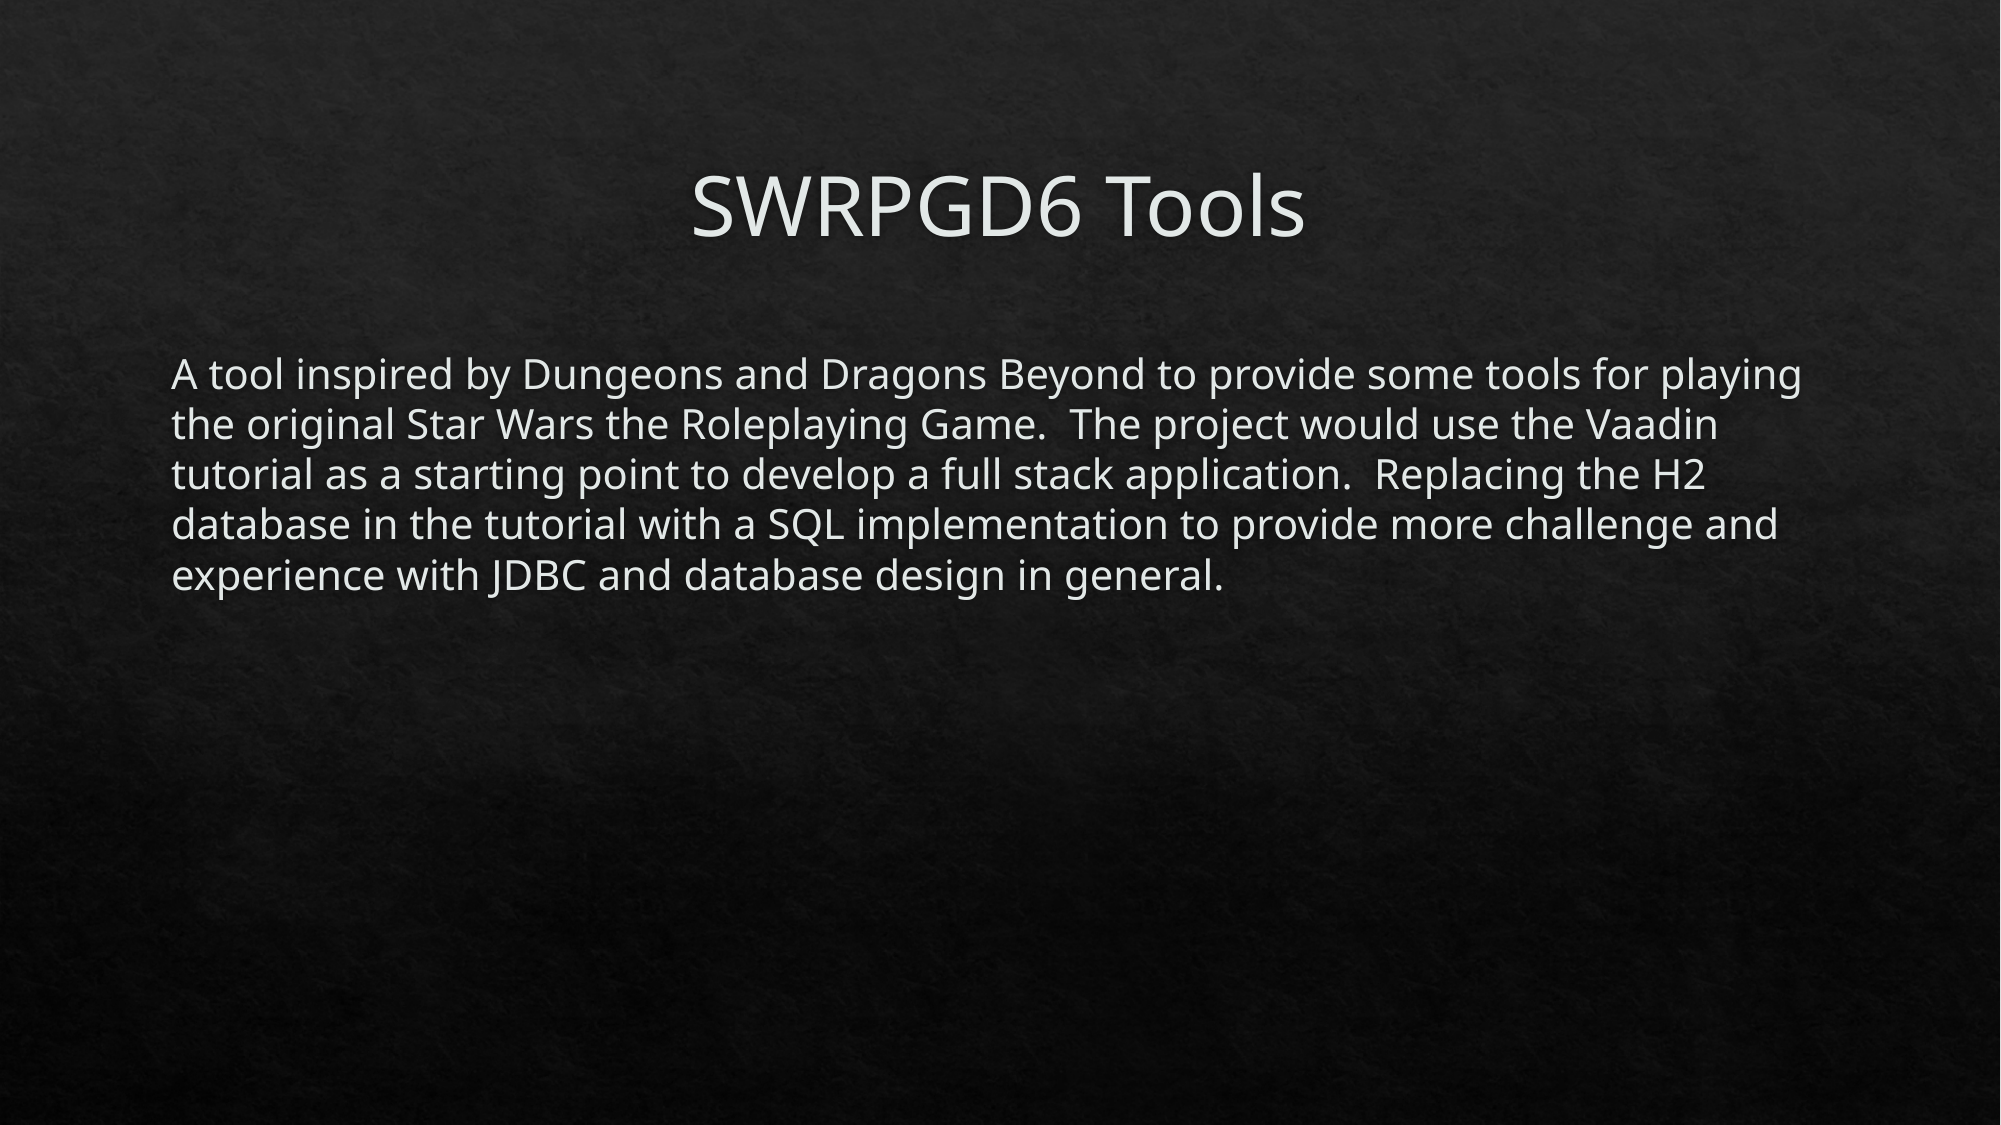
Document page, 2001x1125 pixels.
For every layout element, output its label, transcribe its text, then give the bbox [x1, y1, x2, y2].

title SWRPGD6 Tools [149, 99, 1849, 307]
list A tool inspired by Dungeons and Dragons Beyond to provide some tools for playing the original Star Wars the Roleplaying Game. The project would use the Vaadin tutorial as a starting point to develop a full stack application. Replacing the H2 database in the tutorial with a SQL implementation to provide more challenge and experience with JDBC and database design in general. [149, 340, 1849, 950]
